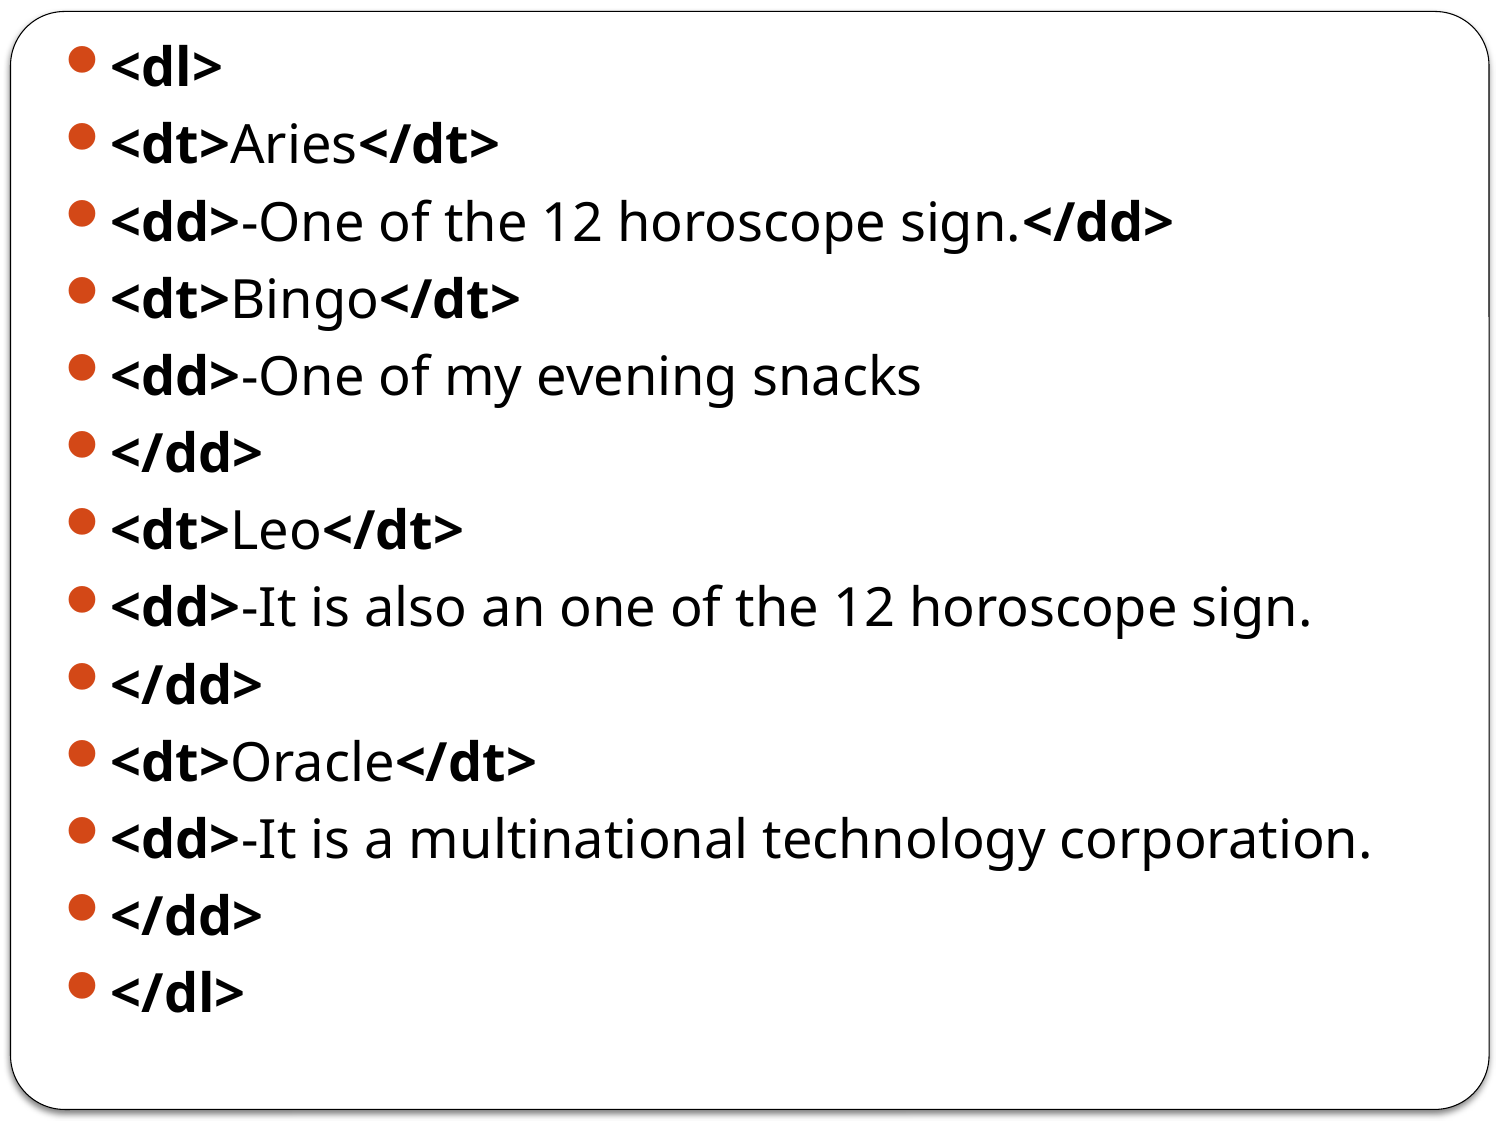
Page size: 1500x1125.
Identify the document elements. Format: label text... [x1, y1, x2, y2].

list <dl> <dt>Aries</dt> <dd>-One of the 12 horoscope sign.</dd> <dt>Bingo</dt> <dd>-One of my evening snacks </dd> <dt>Leo</dt> <dd>-It is also an one of the 12 horoscope sign. </dd> <dt>Oracle</dt> <dd>-It is a multinational technology corporation. </dd> </dl> [50, 24, 1425, 1075]
